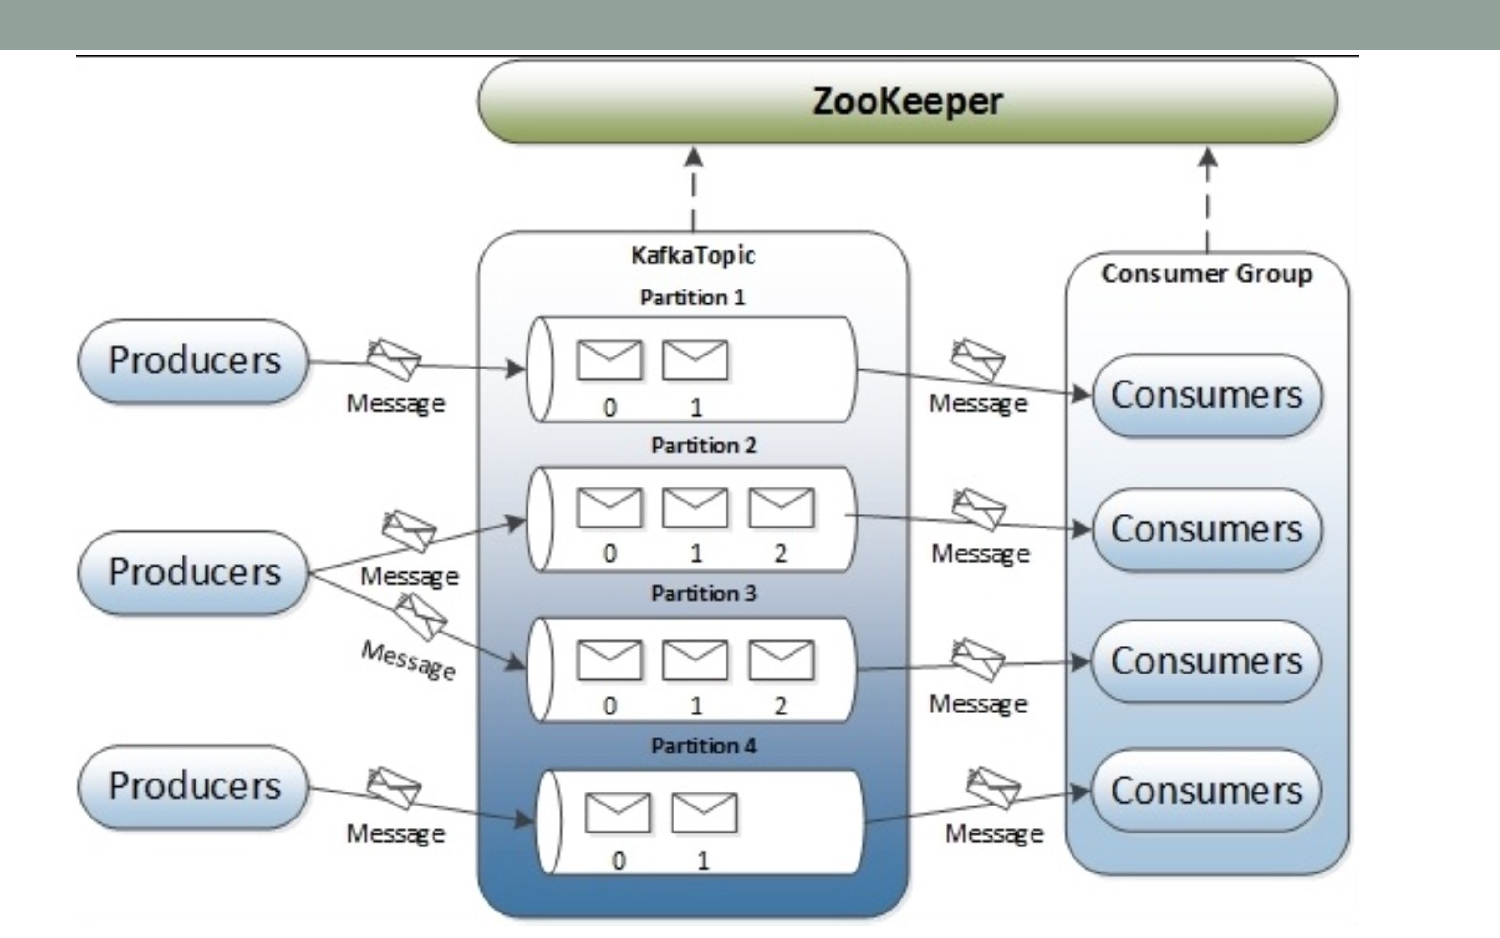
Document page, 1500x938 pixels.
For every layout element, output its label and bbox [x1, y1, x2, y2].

picture [76, 50, 1378, 938]
